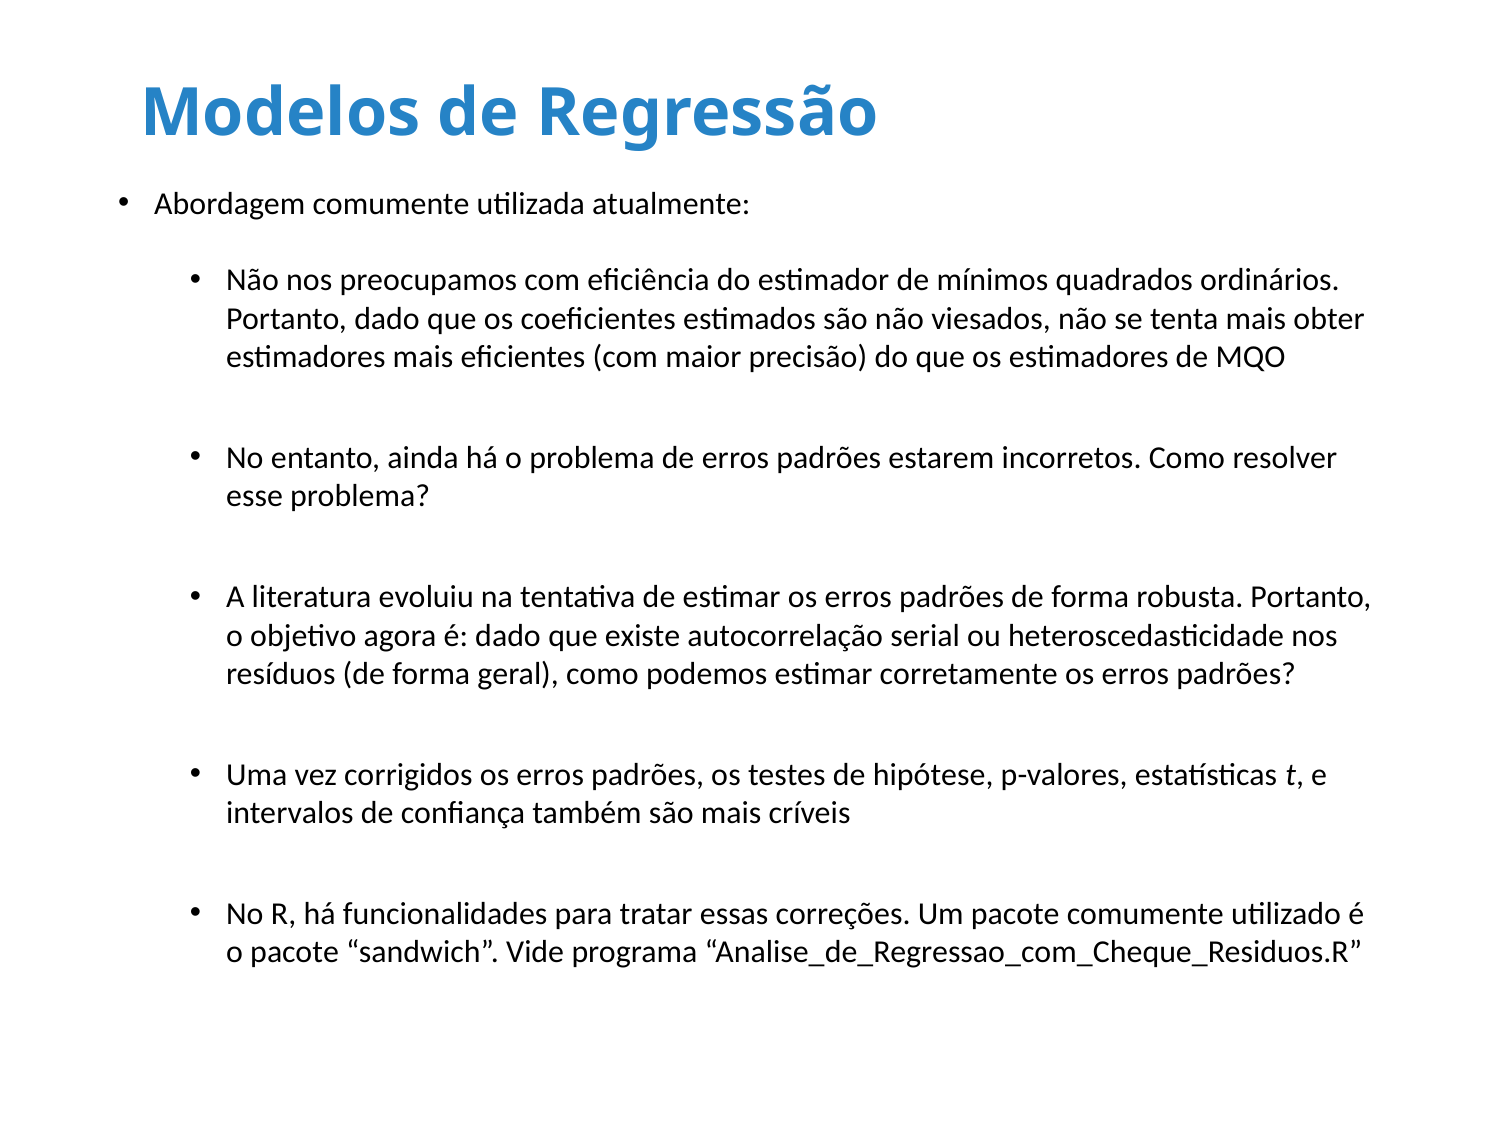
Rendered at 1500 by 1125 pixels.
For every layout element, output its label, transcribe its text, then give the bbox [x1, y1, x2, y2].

list Abordagem comumente utilizada atualmente: Não nos preocupamos com eficiência do estimador de mínimos quadrados ordinários. Portanto, dado que os coeficientes estimados são não viesados, não se tenta mais obter estimadores mais eficientes (com maior precisão) do que os estimadores de MQO No entanto, ainda há o problema de erros padrões estarem incorretos. Como resolver esse problema? A literatura evoluiu na tentativa de estimar os erros padrões de forma robusta. Portanto, o objetivo agora é: dado que existe autocorrelação serial ou heteroscedasticidade nos resíduos (de forma geral), como podemos estimar corretamente os erros padrões? Uma vez corrigidos os erros padrões, os testes de hipótese, p-valores, estatísticas t, e intervalos de confiança também são mais críveis No R, há funcionalidades para tratar essas correções. Um pacote comumente utilizado é o pacote “sandwich”. Vide programa “Analise_de_Regressao_com_Cheque_Residuos.R” [103, 174, 1400, 1038]
title Modelos de Regressão [125, 75, 1096, 152]
